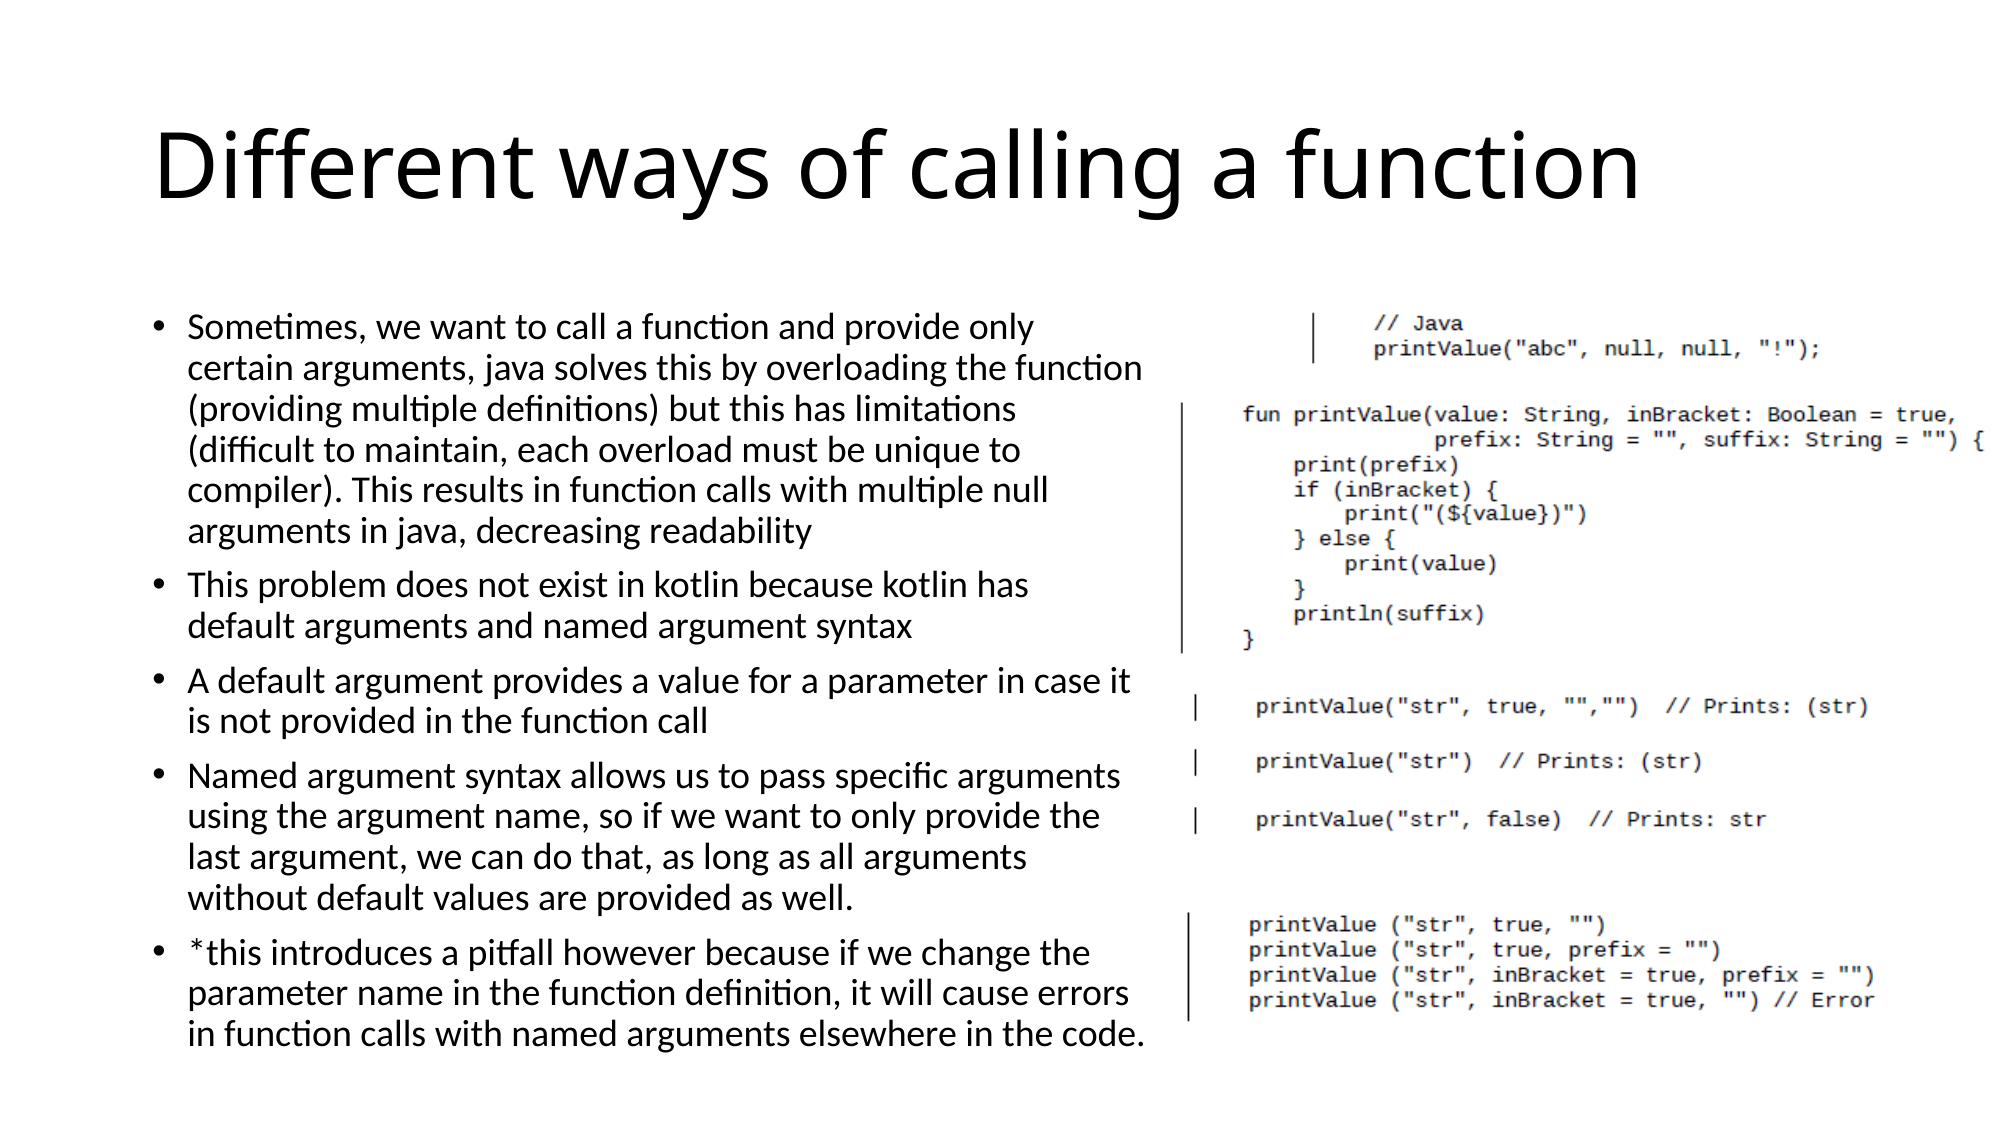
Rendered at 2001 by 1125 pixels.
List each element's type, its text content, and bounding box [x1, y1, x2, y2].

picture [1308, 299, 1828, 373]
picture [1177, 897, 1898, 1023]
picture [1184, 685, 1916, 850]
picture [1172, 384, 1994, 663]
list Sometimes, we want to call a function and provide only certain arguments, java solves this by overloading the function (providing multiple definitions) but this has limitations (difficult to maintain, each overload must be unique to compiler). This results in function calls with multiple null arguments in java, decreasing readability This problem does not exist in kotlin because kotlin has default arguments and named argument syntax A default argument provides a value for a parameter in case it is not provided in the function call Named argument syntax allows us to pass specific arguments using the argument name, so if we want to only provide the last argument, we can do that, as long as all arguments without default values are provided as well. *this introduces a pitfall however because if we change the parameter name in the function definition, it will cause errors in function calls with named arguments elsewhere in the code. [137, 299, 1162, 1091]
title Different ways of calling a function [137, 59, 1863, 278]
